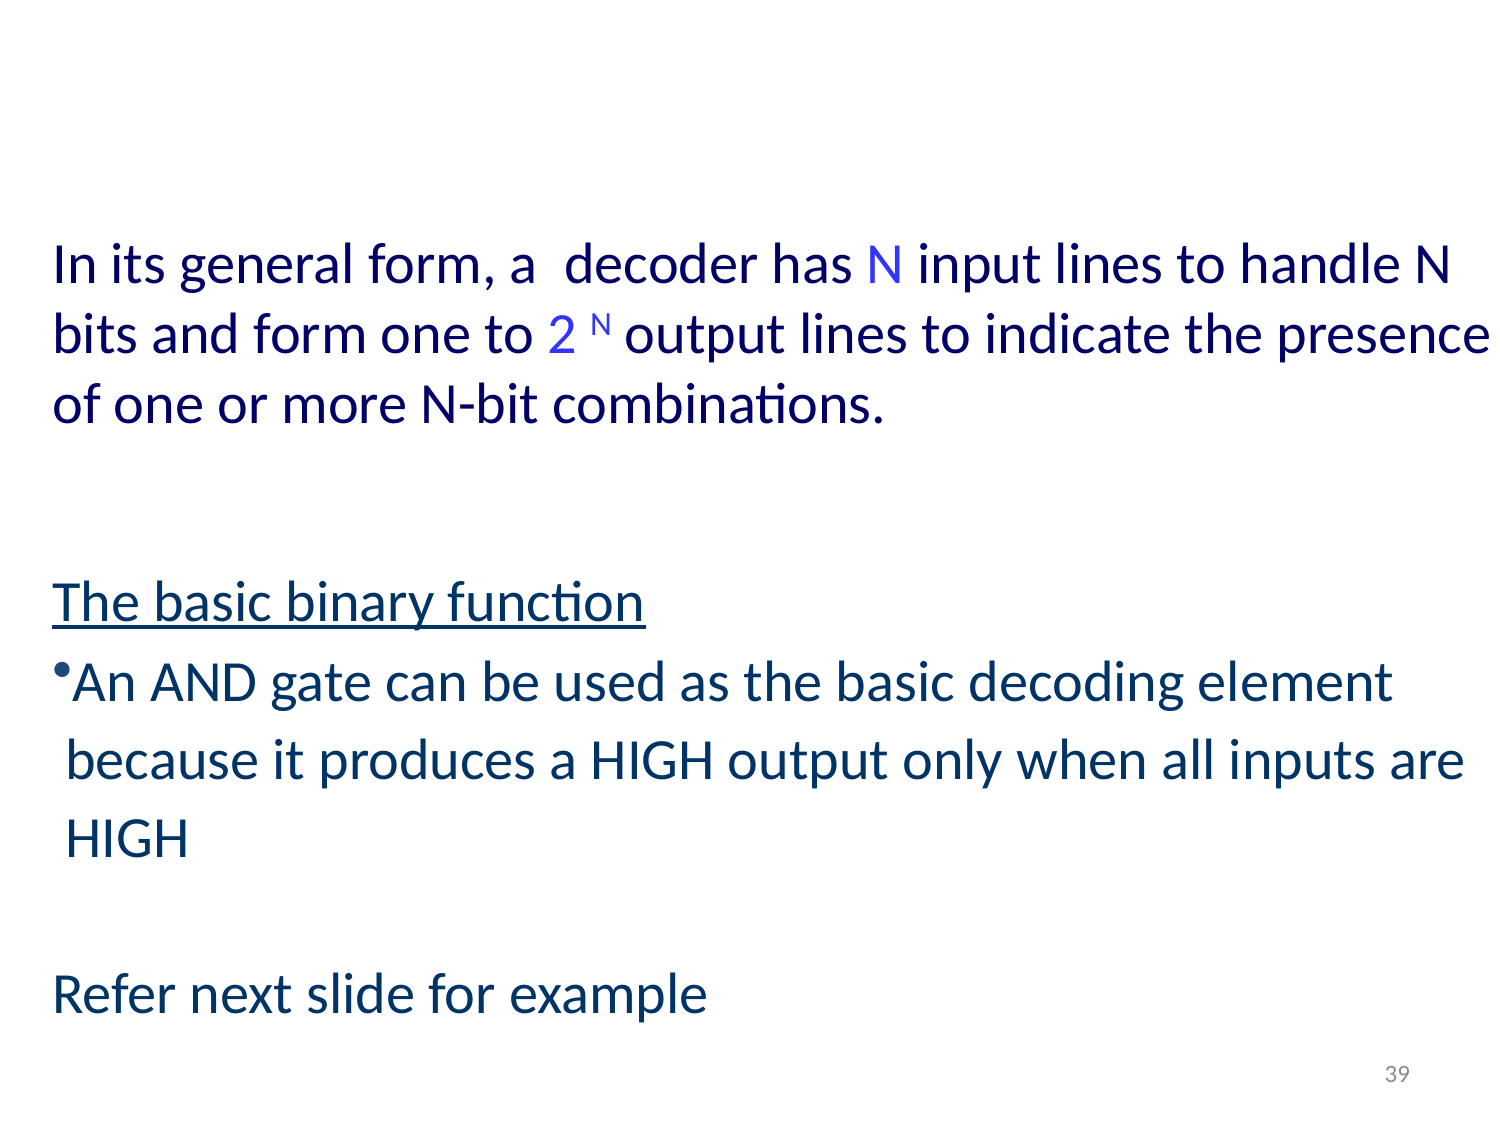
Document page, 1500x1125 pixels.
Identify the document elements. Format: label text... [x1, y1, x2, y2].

slide_number 39 [1074, 1042, 1425, 1103]
text_box In its general form, a decoder has N input lines to handle N bits and form one to 2 N output lines to indicate the presence of one or more N-bit combinations. The basic binary function An AND gate can be used as the basic decoding element because it produces a HIGH output only when all inputs are HIGH Refer next slide for example [37, 224, 1500, 1024]
